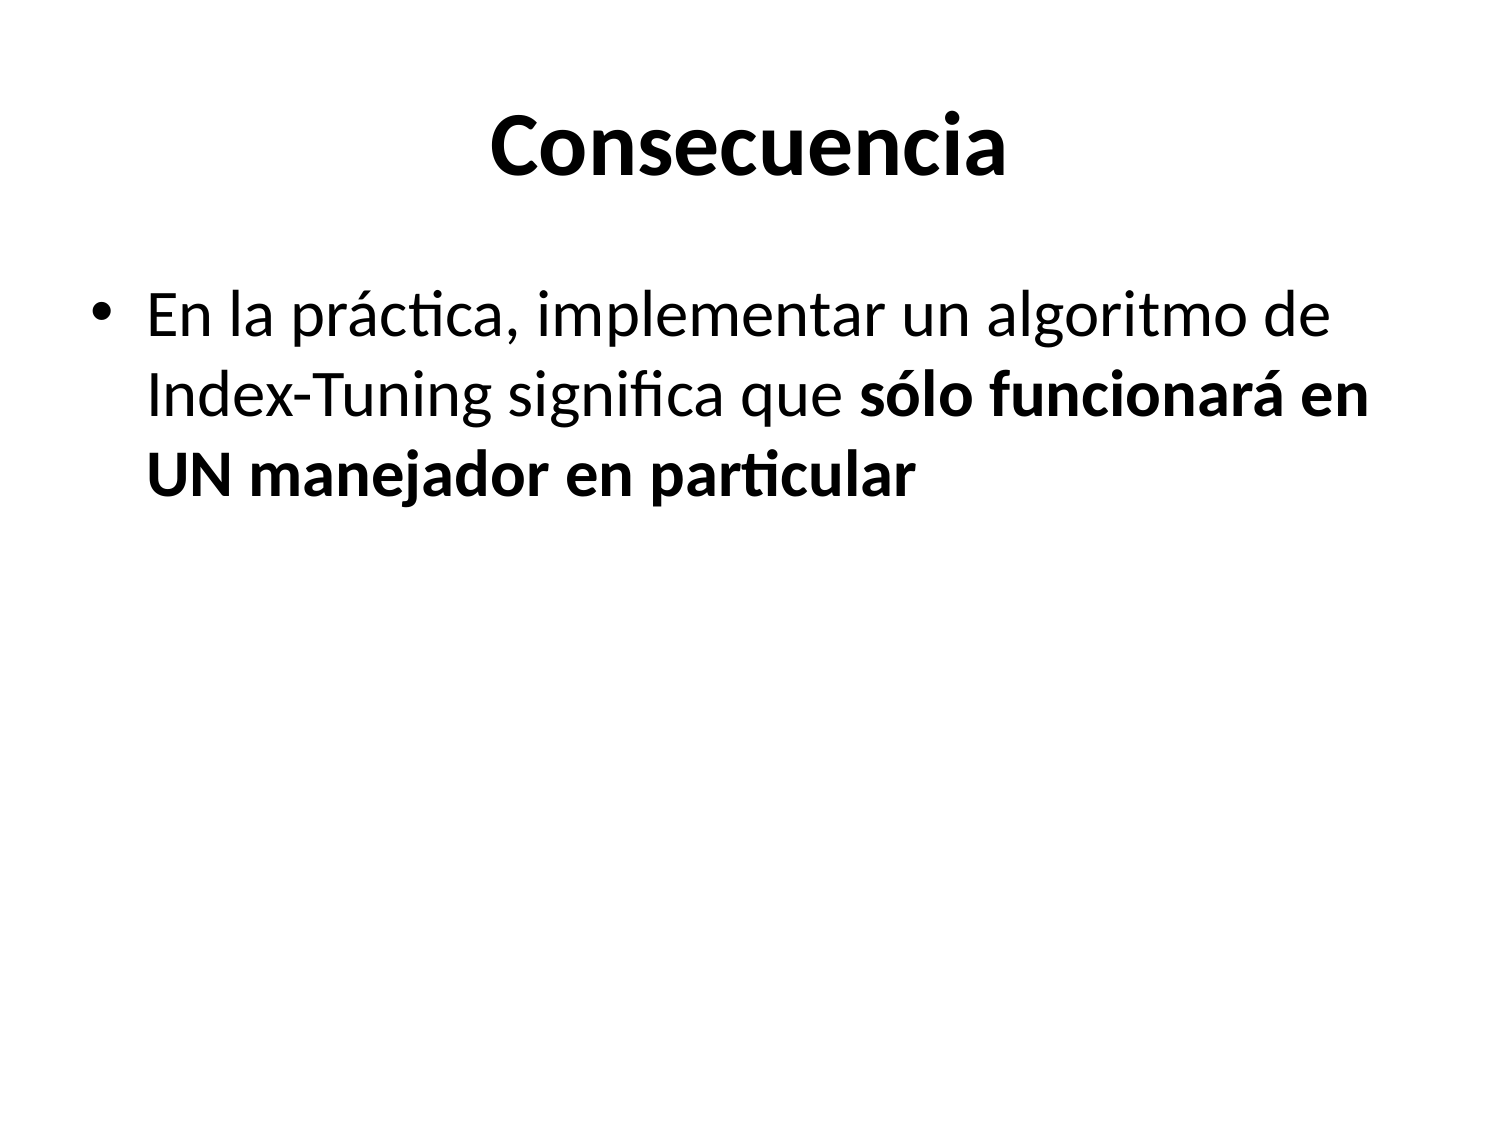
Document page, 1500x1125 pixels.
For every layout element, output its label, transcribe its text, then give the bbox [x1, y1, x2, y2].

list En la práctica, implementar un algoritmo de Index-Tuning significa que sólo funcionará en UN manejador en particular [75, 262, 1425, 1005]
title Consecuencia [75, 45, 1425, 233]
